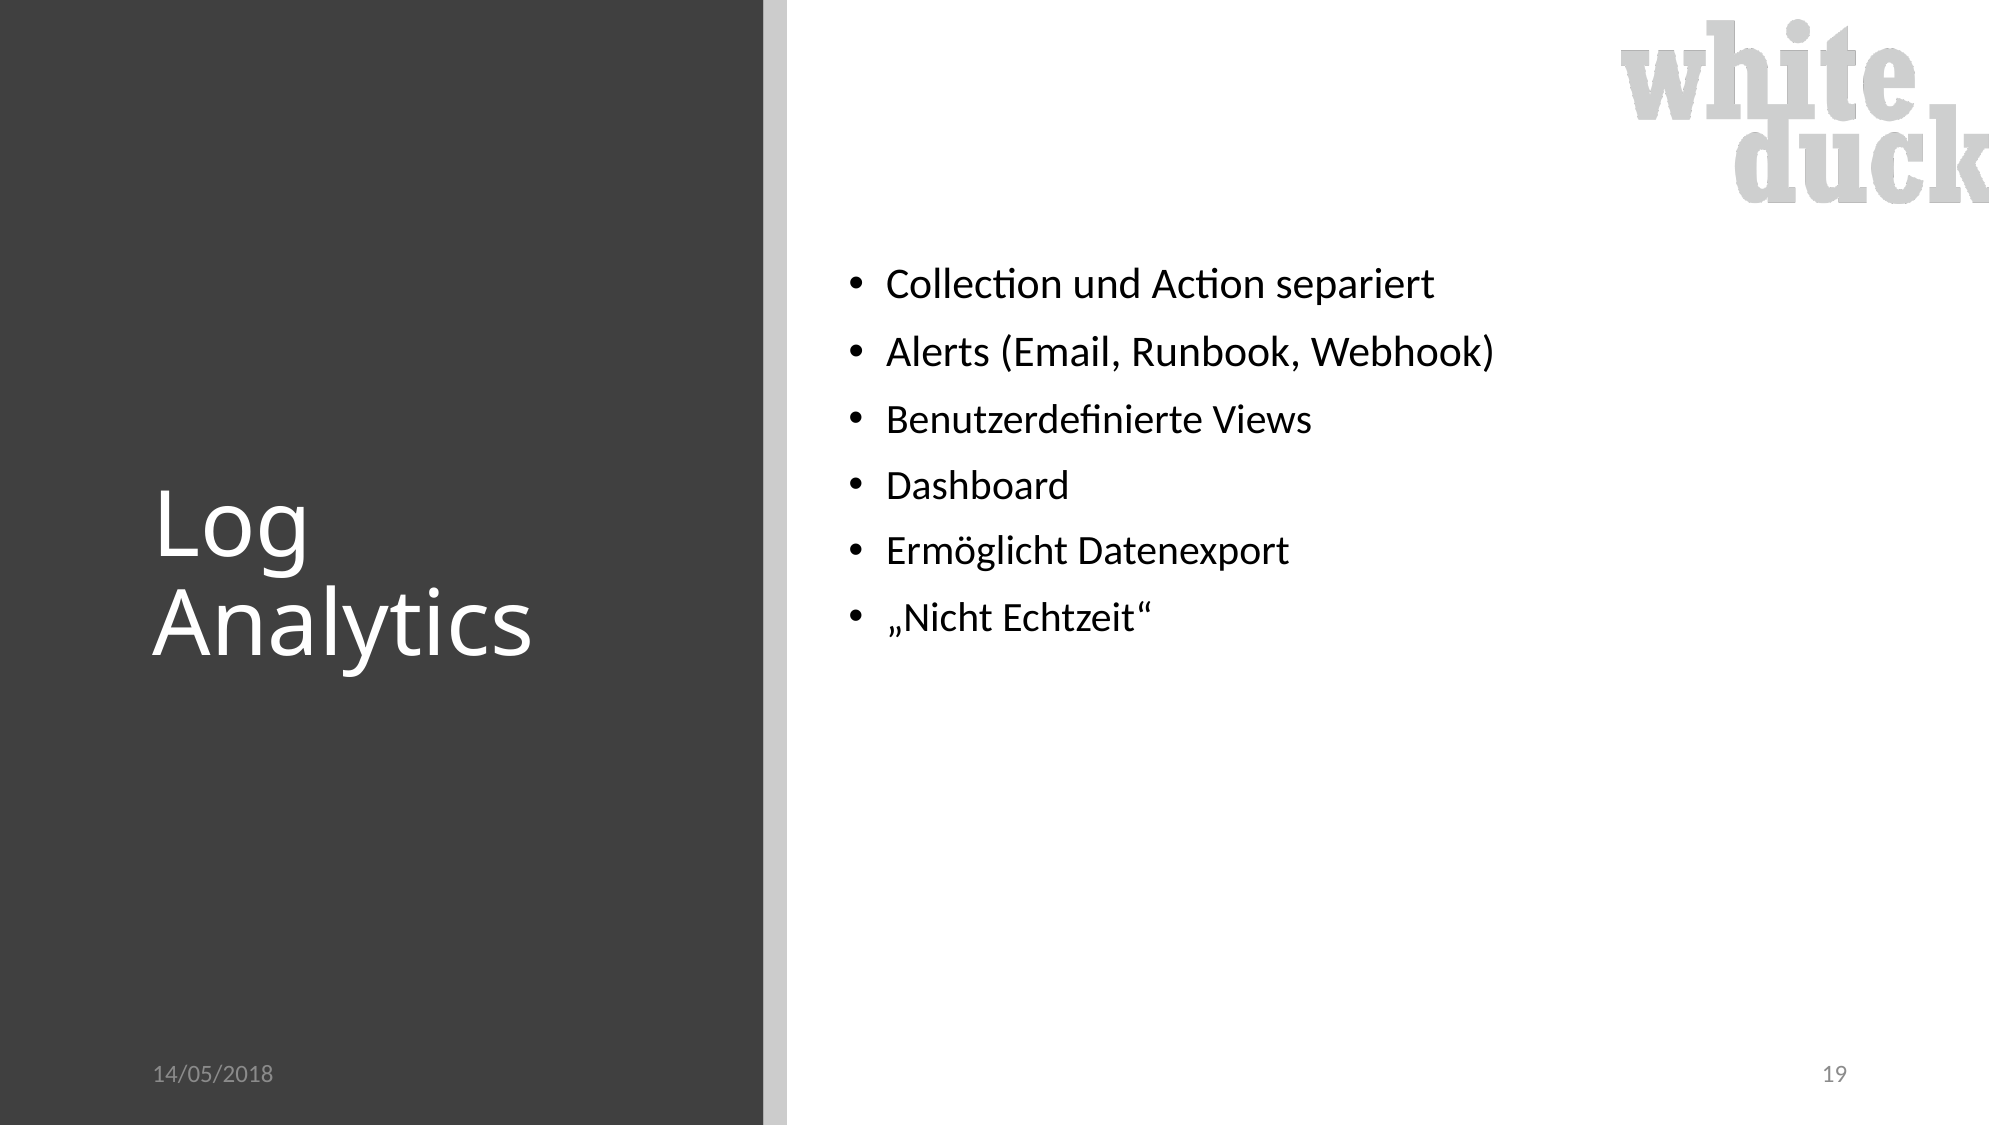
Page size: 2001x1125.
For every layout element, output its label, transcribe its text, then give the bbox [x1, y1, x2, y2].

text_box [762, 0, 788, 1125]
slide_number 19 [1412, 1042, 1863, 1103]
text_box [975, 537, 1025, 588]
text_box [0, 0, 762, 1125]
picture [1621, 19, 1989, 204]
list Collection und Action separiert Alerts (Email, Runbook, Webhook) Benutzerdefinierte Views Dashboard Ermöglicht Datenexport „Nicht Echtzeit“ [833, 253, 1992, 1125]
title Log Analytics [137, 133, 685, 1020]
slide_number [137, 1042, 588, 1103]
